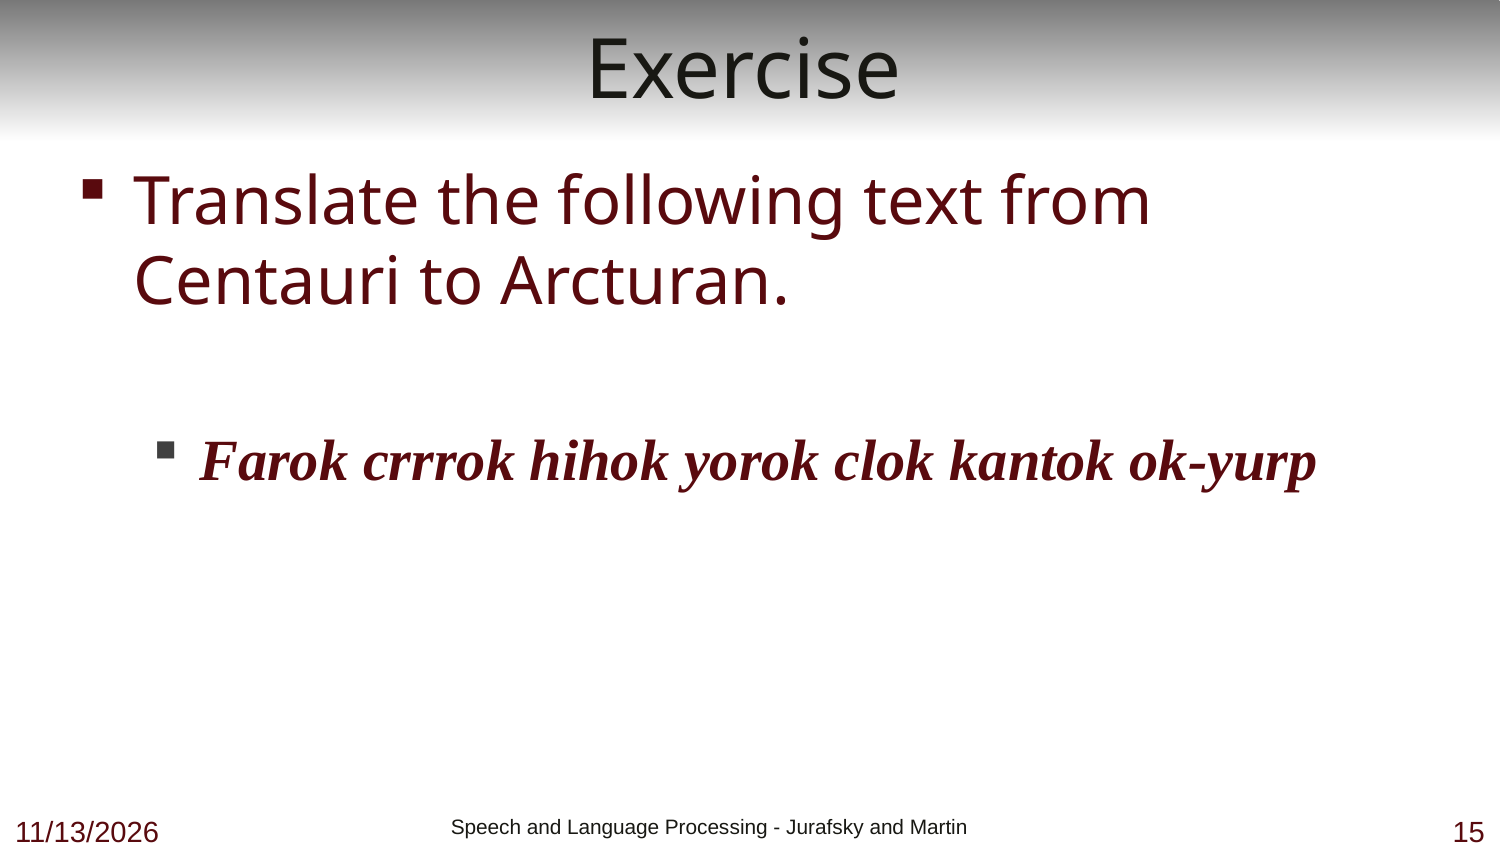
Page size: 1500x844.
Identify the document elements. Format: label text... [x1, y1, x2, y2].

list Translate the following text from Centauri to Arcturan. Farok crrrok hihok yorok clok kantok ok-yurp [62, 150, 1413, 797]
title Exercise [12, 0, 1475, 132]
slide_number 15 [1424, 806, 1500, 844]
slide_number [0, 806, 199, 844]
footer Speech and Language Processing - Jurafsky and Martin [199, 806, 1424, 844]
